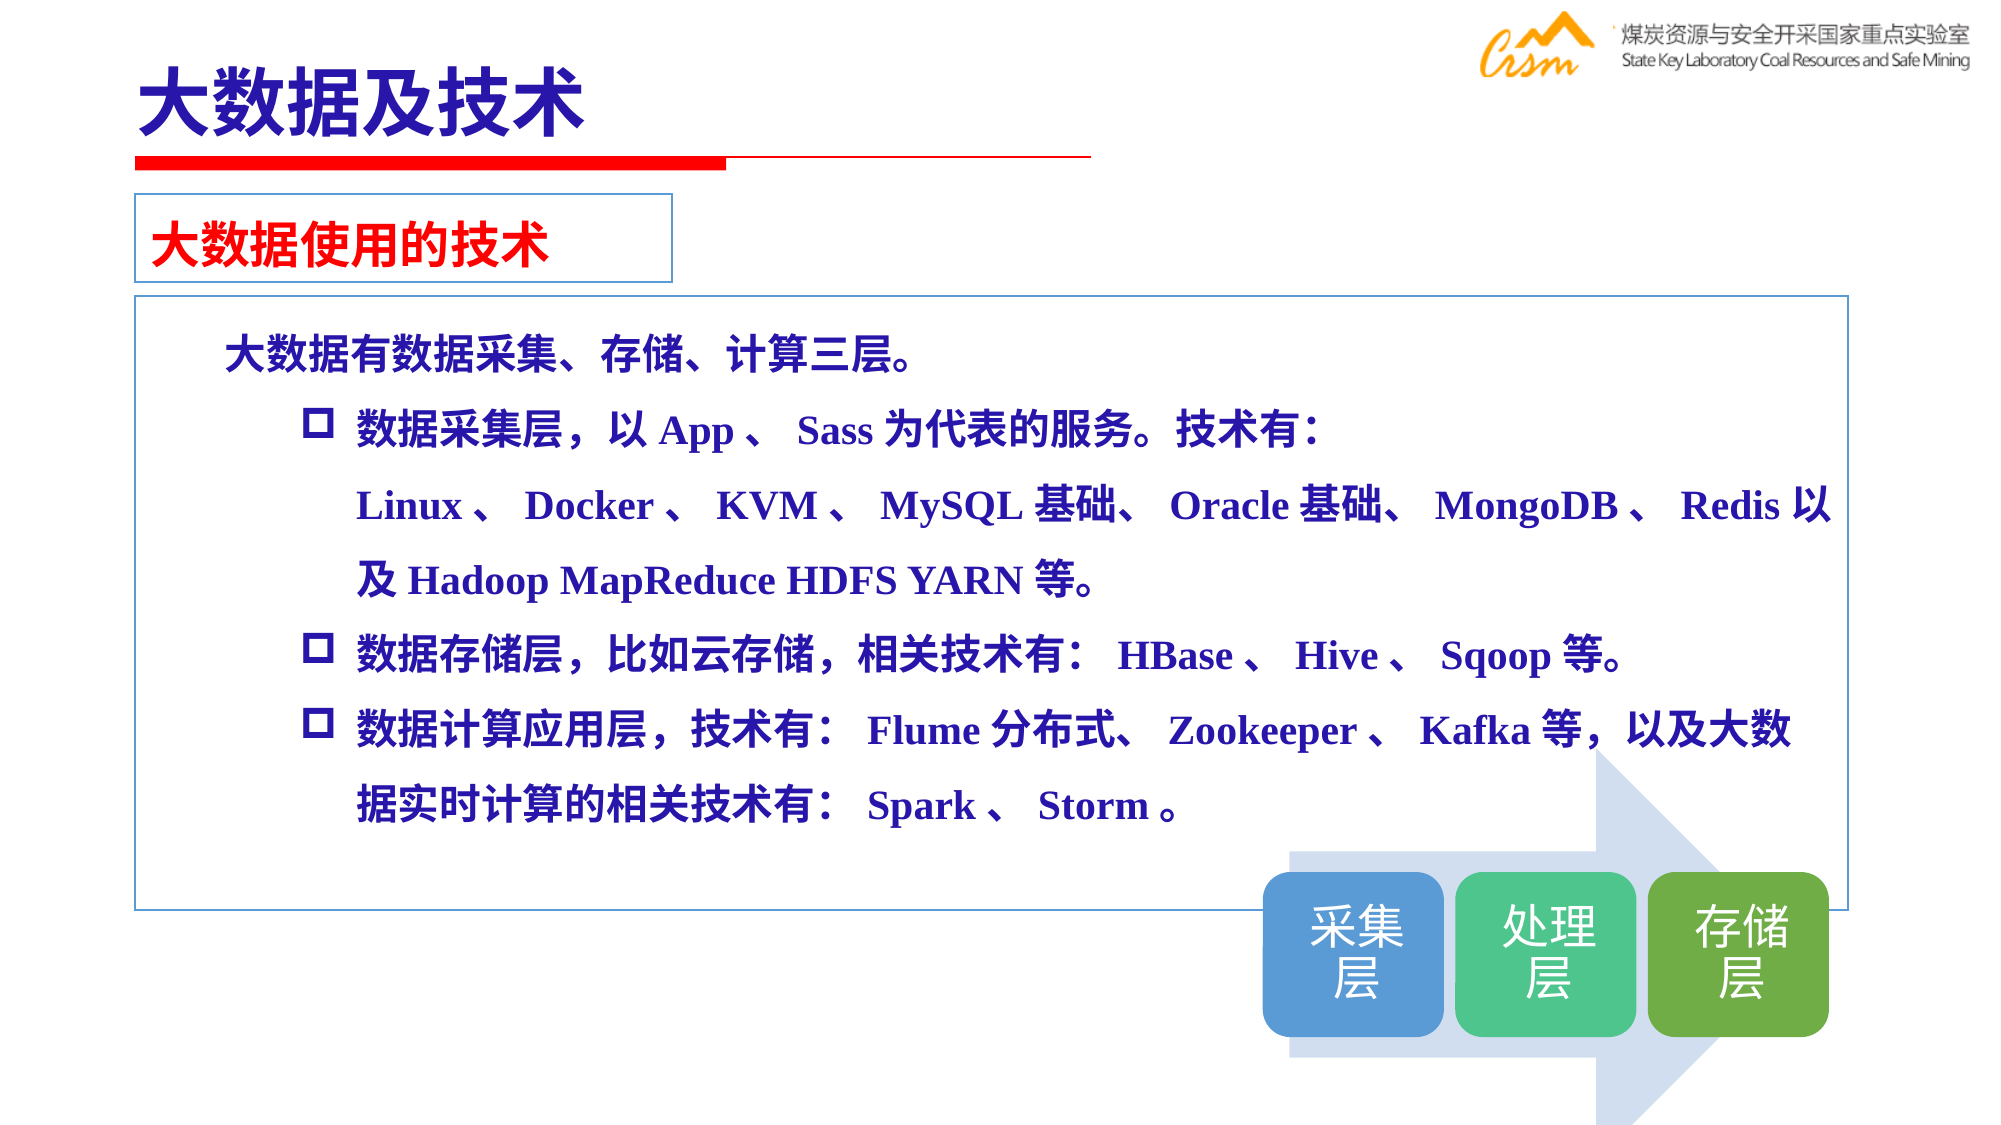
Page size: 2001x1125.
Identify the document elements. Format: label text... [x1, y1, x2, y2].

list 大数据使用的技术 [134, 193, 673, 283]
text_box 大数据有数据采集、存储、计算三层。 数据采集层，以App、Sass为代表的服务。技术有：Linux、Docker、KVM、MySQL基础、Oracle基础、MongoDB、Redis以及Hadoop MapReduce HDFS YARN等。 数据存储层，比如云存储，相关技术有：HBase、Hive、Sqoop等。 数据计算应用层，技术有：Flume分布式、Zookeeper、Kafka等，以及大数据实时计算的相关技术有：Spark、Storm。 [134, 295, 1849, 911]
picture [1444, 9, 2000, 82]
text_box 大数据及技术 [121, 48, 1135, 145]
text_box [1243, 748, 1848, 1125]
text_box [135, 156, 1092, 171]
